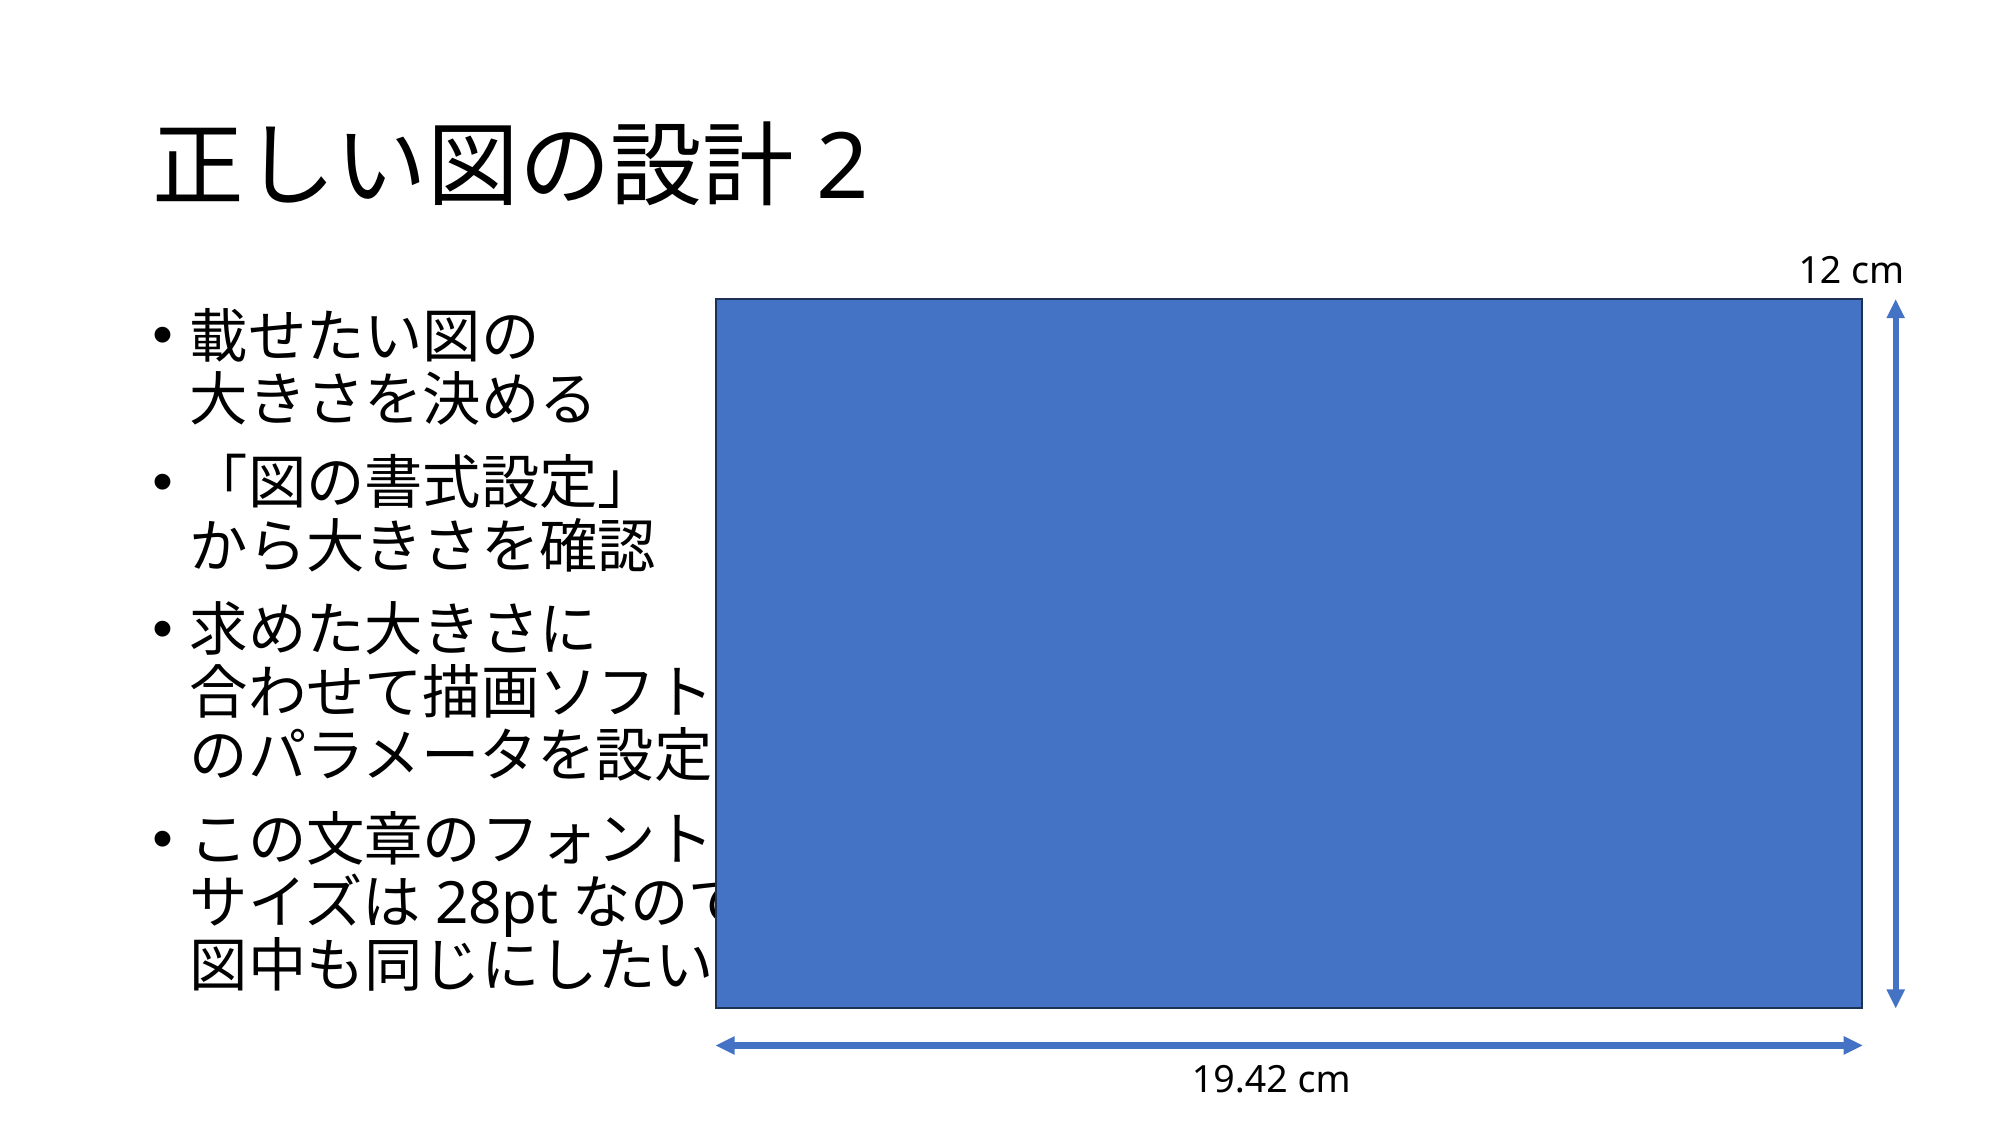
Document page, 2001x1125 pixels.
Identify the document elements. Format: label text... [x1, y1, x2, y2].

title 正しい図の設計2 [137, 59, 1863, 278]
list 載せたい図の 大きさを決める 「図の書式設定」 から大きさを確認 求めた大きさに 合わせて描画ソフト のパラメータを設定 この文章のフォント サイズは28ptなので 図中も同じにしたい [137, 299, 1863, 1014]
text_box 12 cm [1783, 238, 2000, 299]
text_box 19.42 cm [1177, 1047, 1402, 1107]
text_box [715, 298, 1863, 1009]
